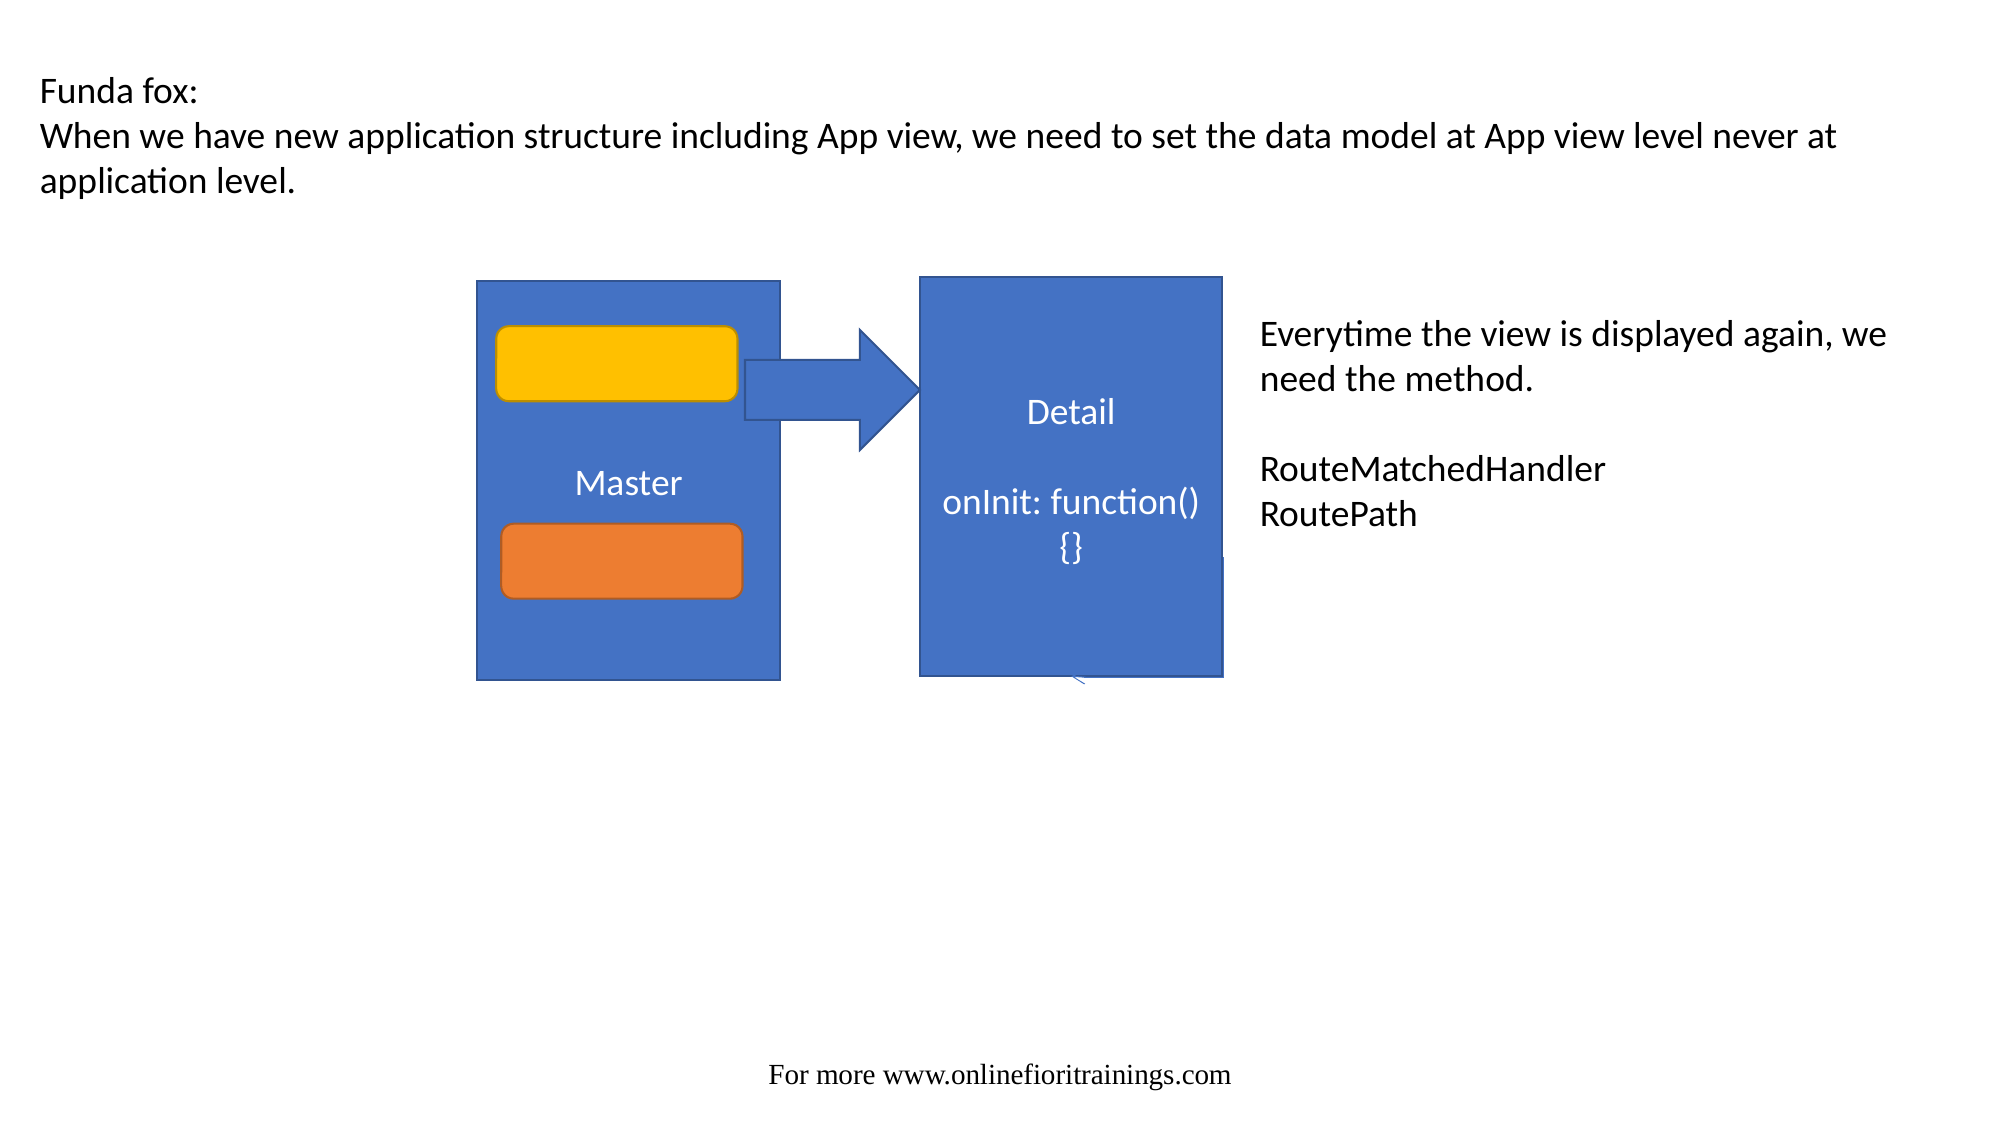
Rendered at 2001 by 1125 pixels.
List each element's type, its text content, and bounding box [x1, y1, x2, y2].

text_box Everytime the view is displayed again, we need the method. RouteMatchedHandler RoutePath [1244, 301, 1963, 541]
text_box [500, 522, 744, 600]
text_box Funda fox: When we have new application structure including App view, we need to set the data model at App view level never at application level. [24, 58, 1968, 209]
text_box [1071, 557, 1224, 677]
text_box Detail onInit: function(){} [919, 276, 1223, 677]
text_box Master [476, 280, 781, 681]
text_box [495, 325, 739, 403]
footer For more www.onlinefioritrainings.com [662, 1042, 1338, 1103]
text_box [743, 327, 922, 453]
